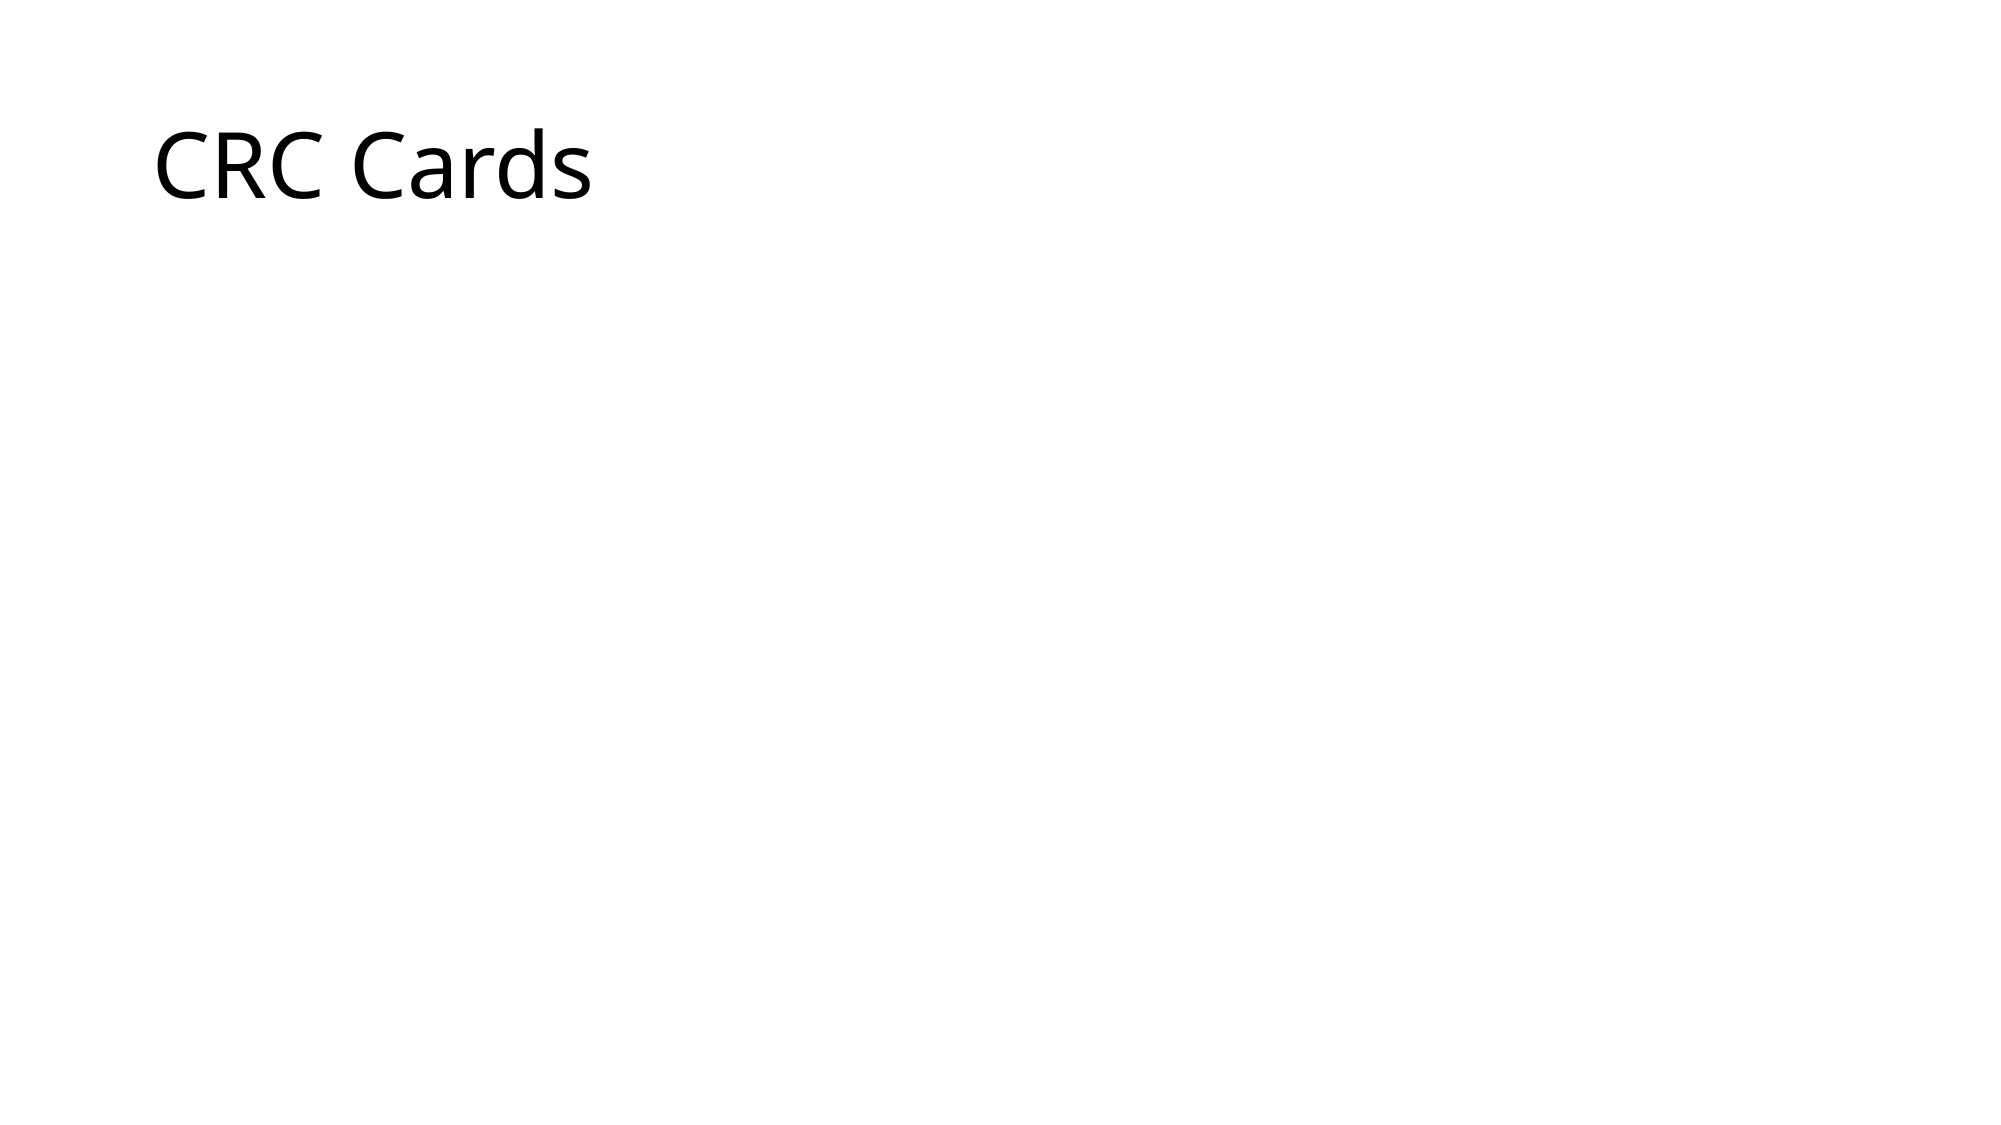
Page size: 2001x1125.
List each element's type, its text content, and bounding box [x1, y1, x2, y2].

title CRC Cards [137, 59, 1863, 278]
